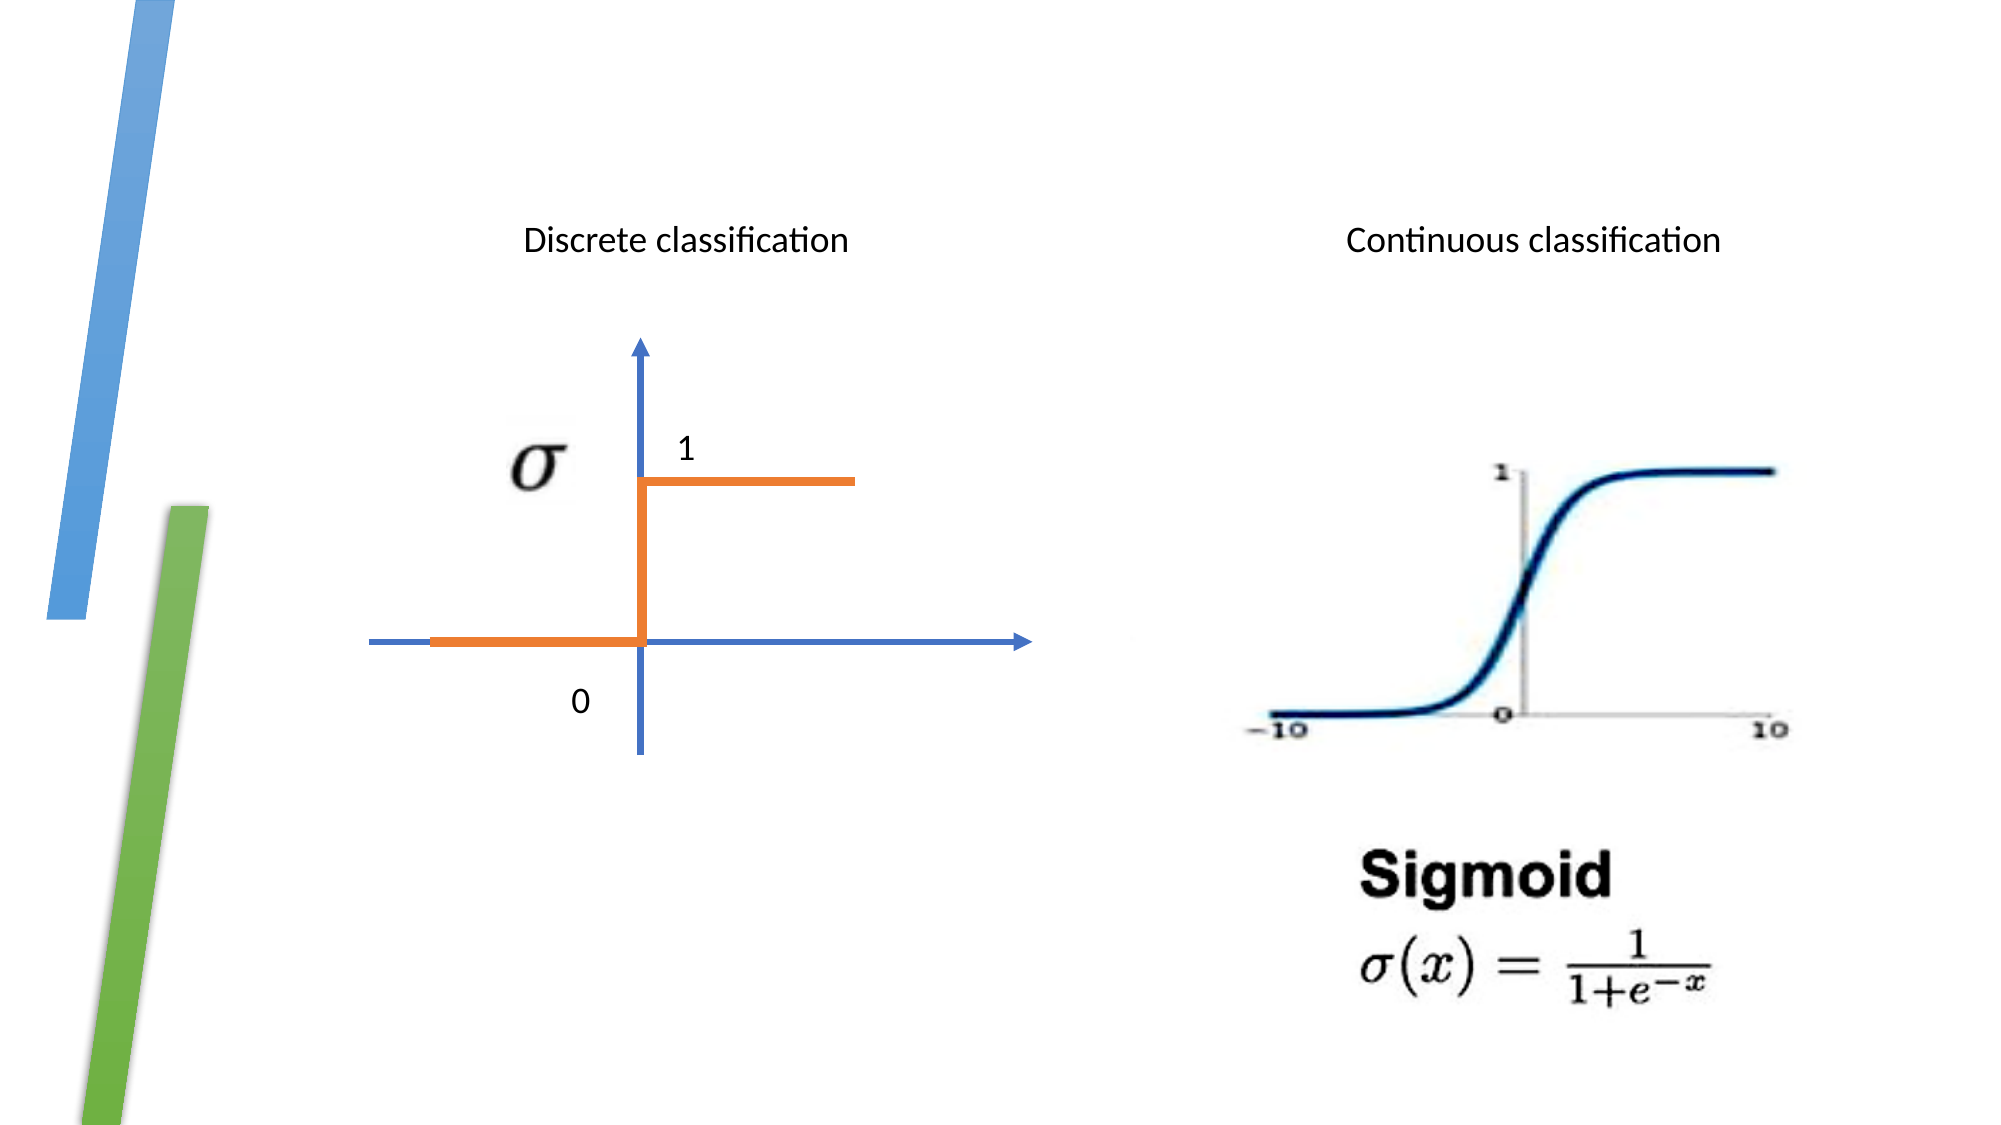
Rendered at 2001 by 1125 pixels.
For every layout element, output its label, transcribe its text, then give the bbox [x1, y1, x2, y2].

text_box [46, 0, 175, 620]
picture [506, 415, 576, 505]
text_box Discrete classification [508, 207, 865, 268]
text_box [81, 505, 210, 1125]
text_box 1 [661, 415, 704, 475]
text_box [429, 481, 855, 642]
text_box 0 [556, 668, 599, 728]
text_box Continuous classification [1331, 207, 1738, 268]
picture [1329, 830, 1756, 1058]
picture [1130, 460, 1970, 756]
